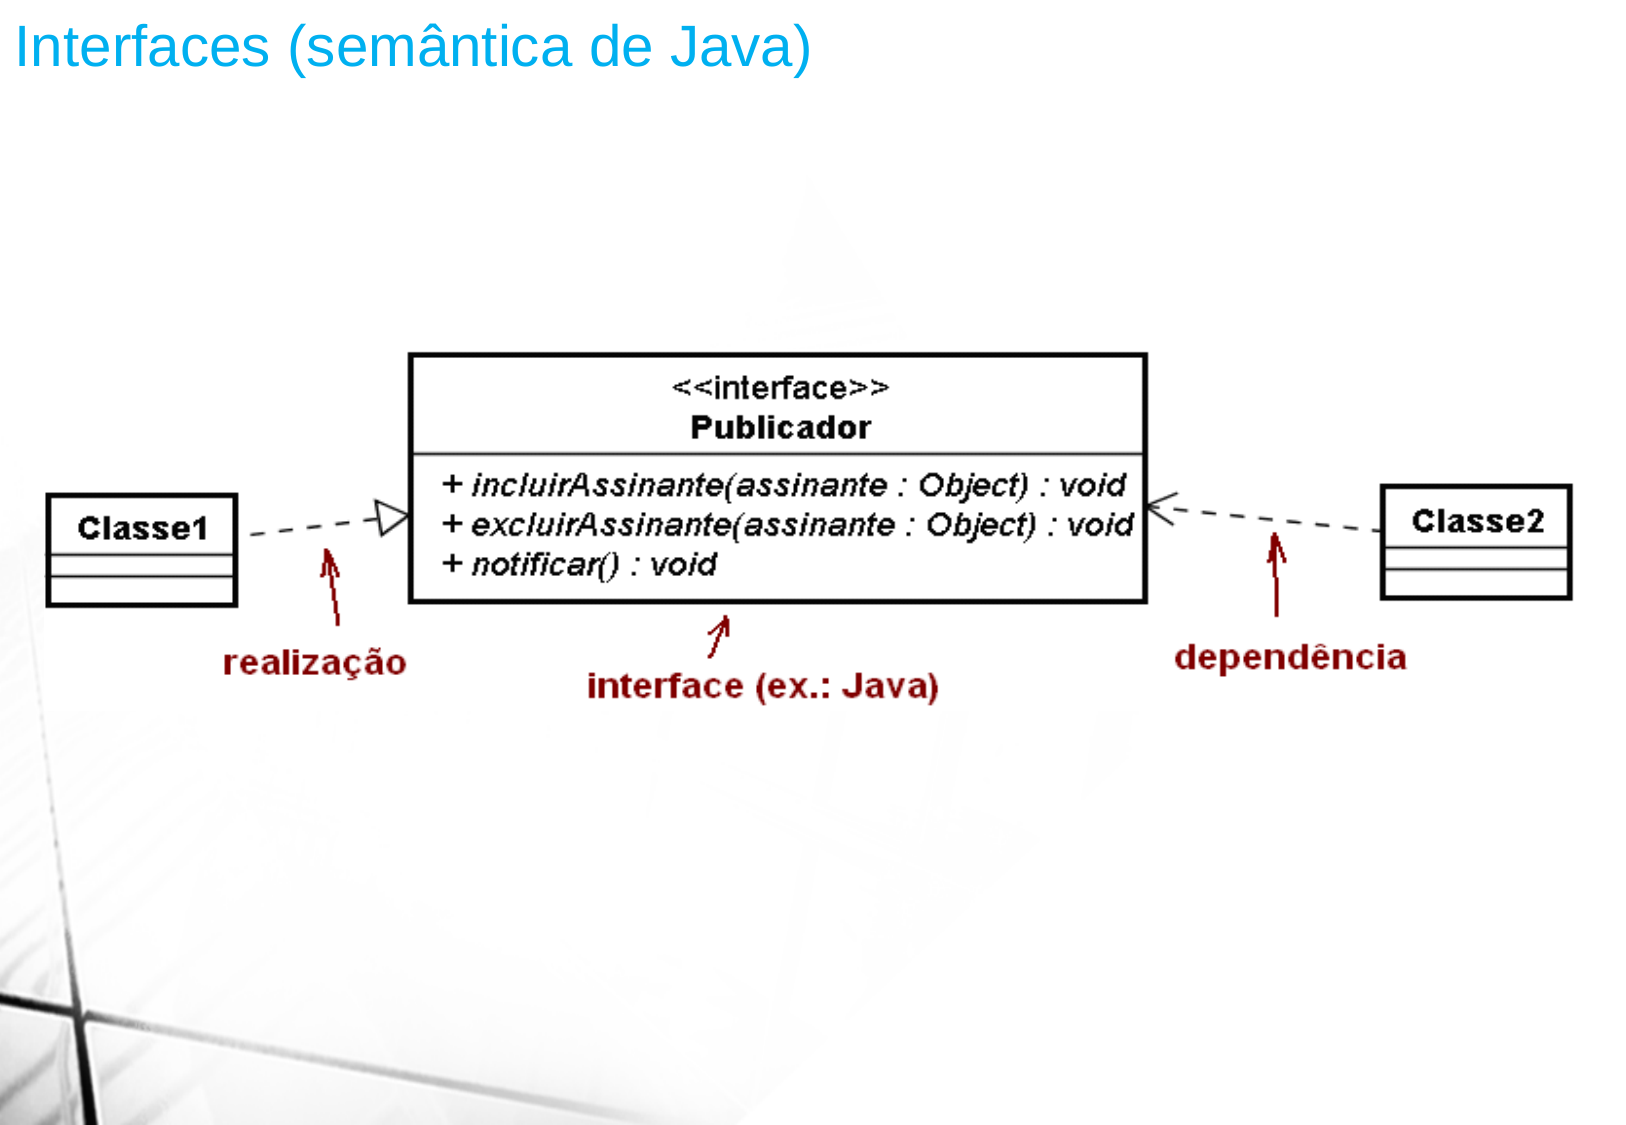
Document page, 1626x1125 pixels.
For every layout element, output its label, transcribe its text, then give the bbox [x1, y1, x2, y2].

text_box Interfaces (semântica de Java) [0, 0, 1287, 68]
picture [0, 0, 1626, 1125]
